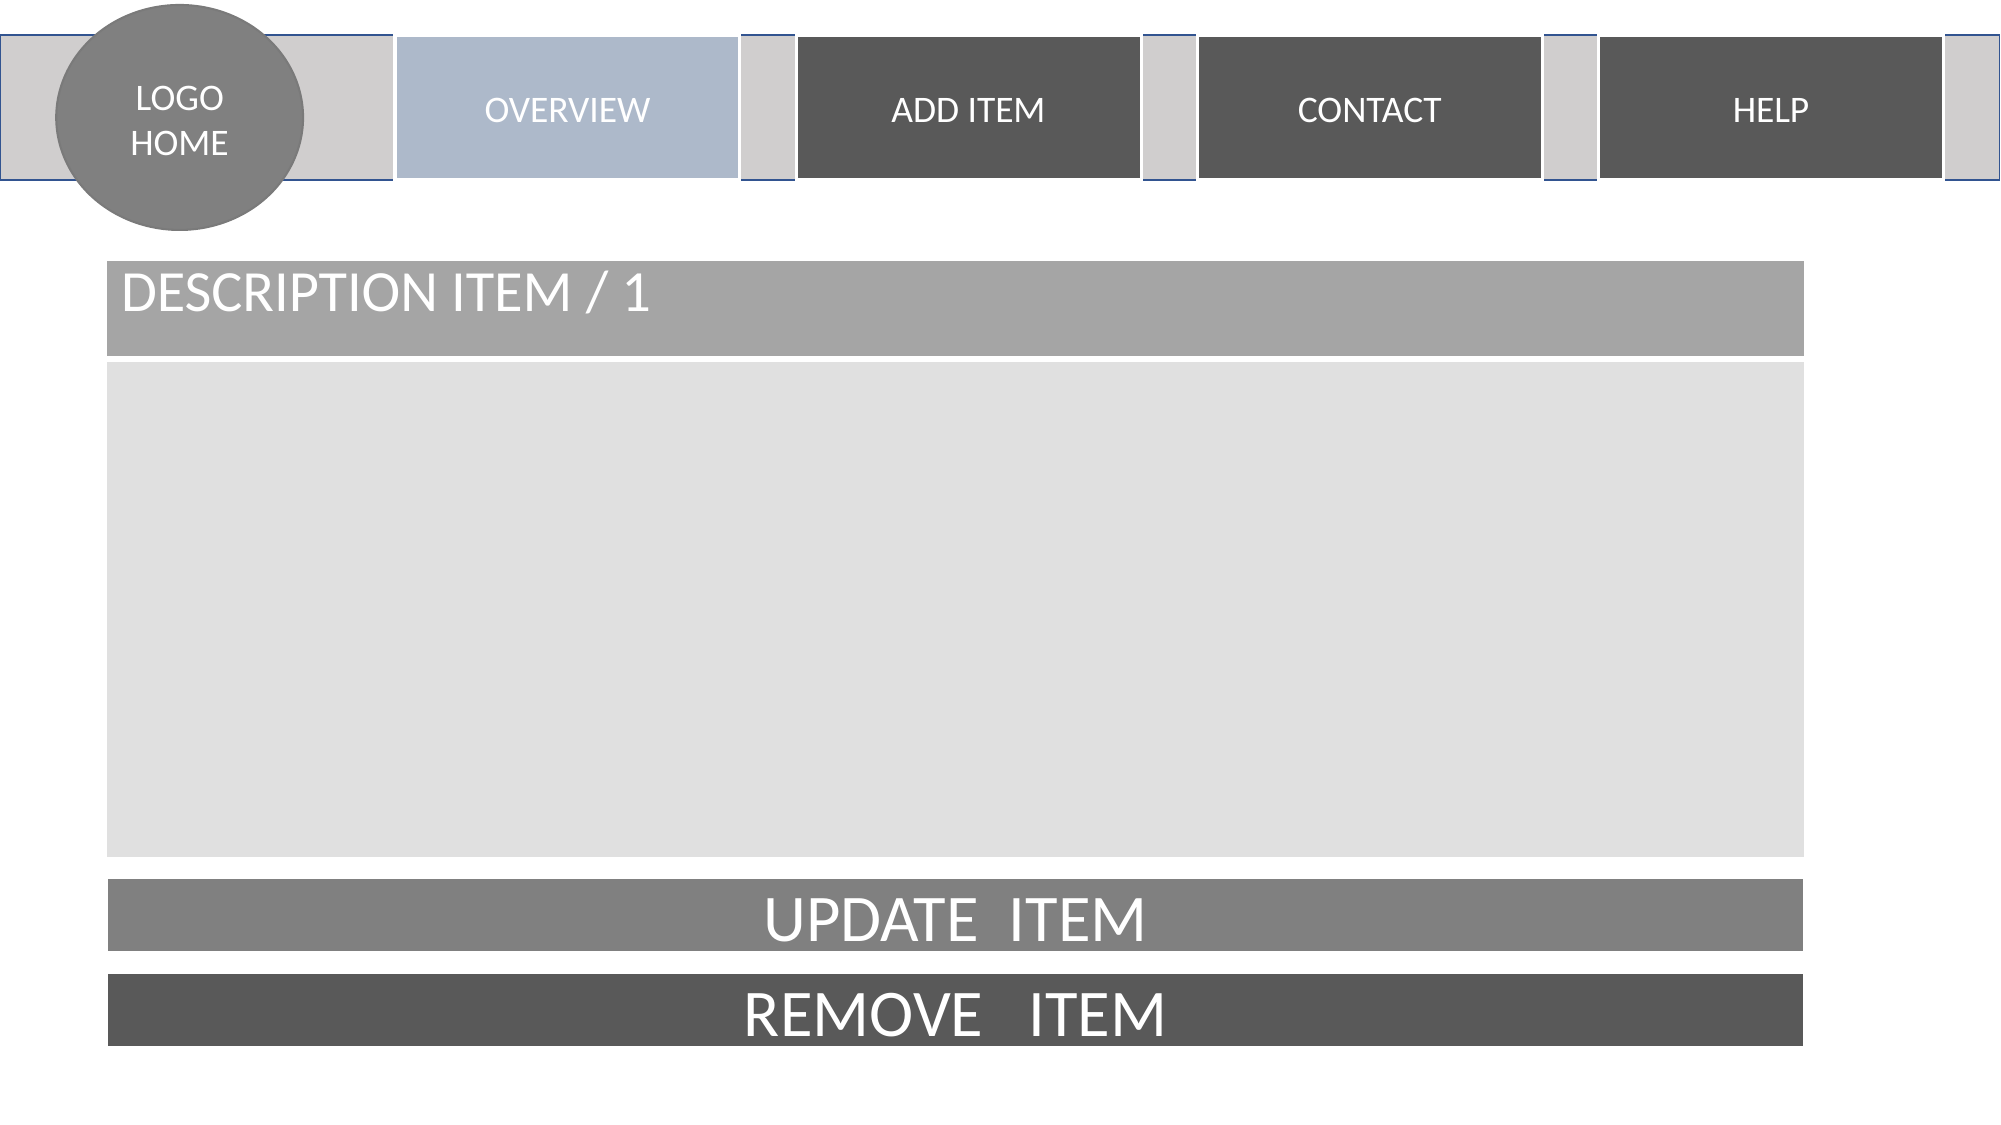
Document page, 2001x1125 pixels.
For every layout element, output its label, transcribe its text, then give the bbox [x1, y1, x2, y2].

text_box [741, 34, 795, 181]
text_box [1143, 34, 1196, 181]
text_box CONTACT [1196, 33, 1544, 182]
table_header DESCRIPTION ITEM / 1 [107, 261, 1804, 356]
table_cell [107, 362, 1804, 857]
text_box [1544, 34, 1597, 181]
text_box LOGO HOME [55, 3, 305, 231]
text_box [0, 34, 94, 181]
text_box [266, 34, 393, 181]
text_box REMOVE ITEM [105, 970, 1806, 1049]
text_box ADD ITEM [795, 33, 1143, 182]
text_box HELP [1597, 33, 1945, 182]
text_box OVERVIEW [393, 33, 741, 182]
text_box UPDATE ITEM [105, 876, 1806, 954]
text_box [1945, 34, 2000, 181]
